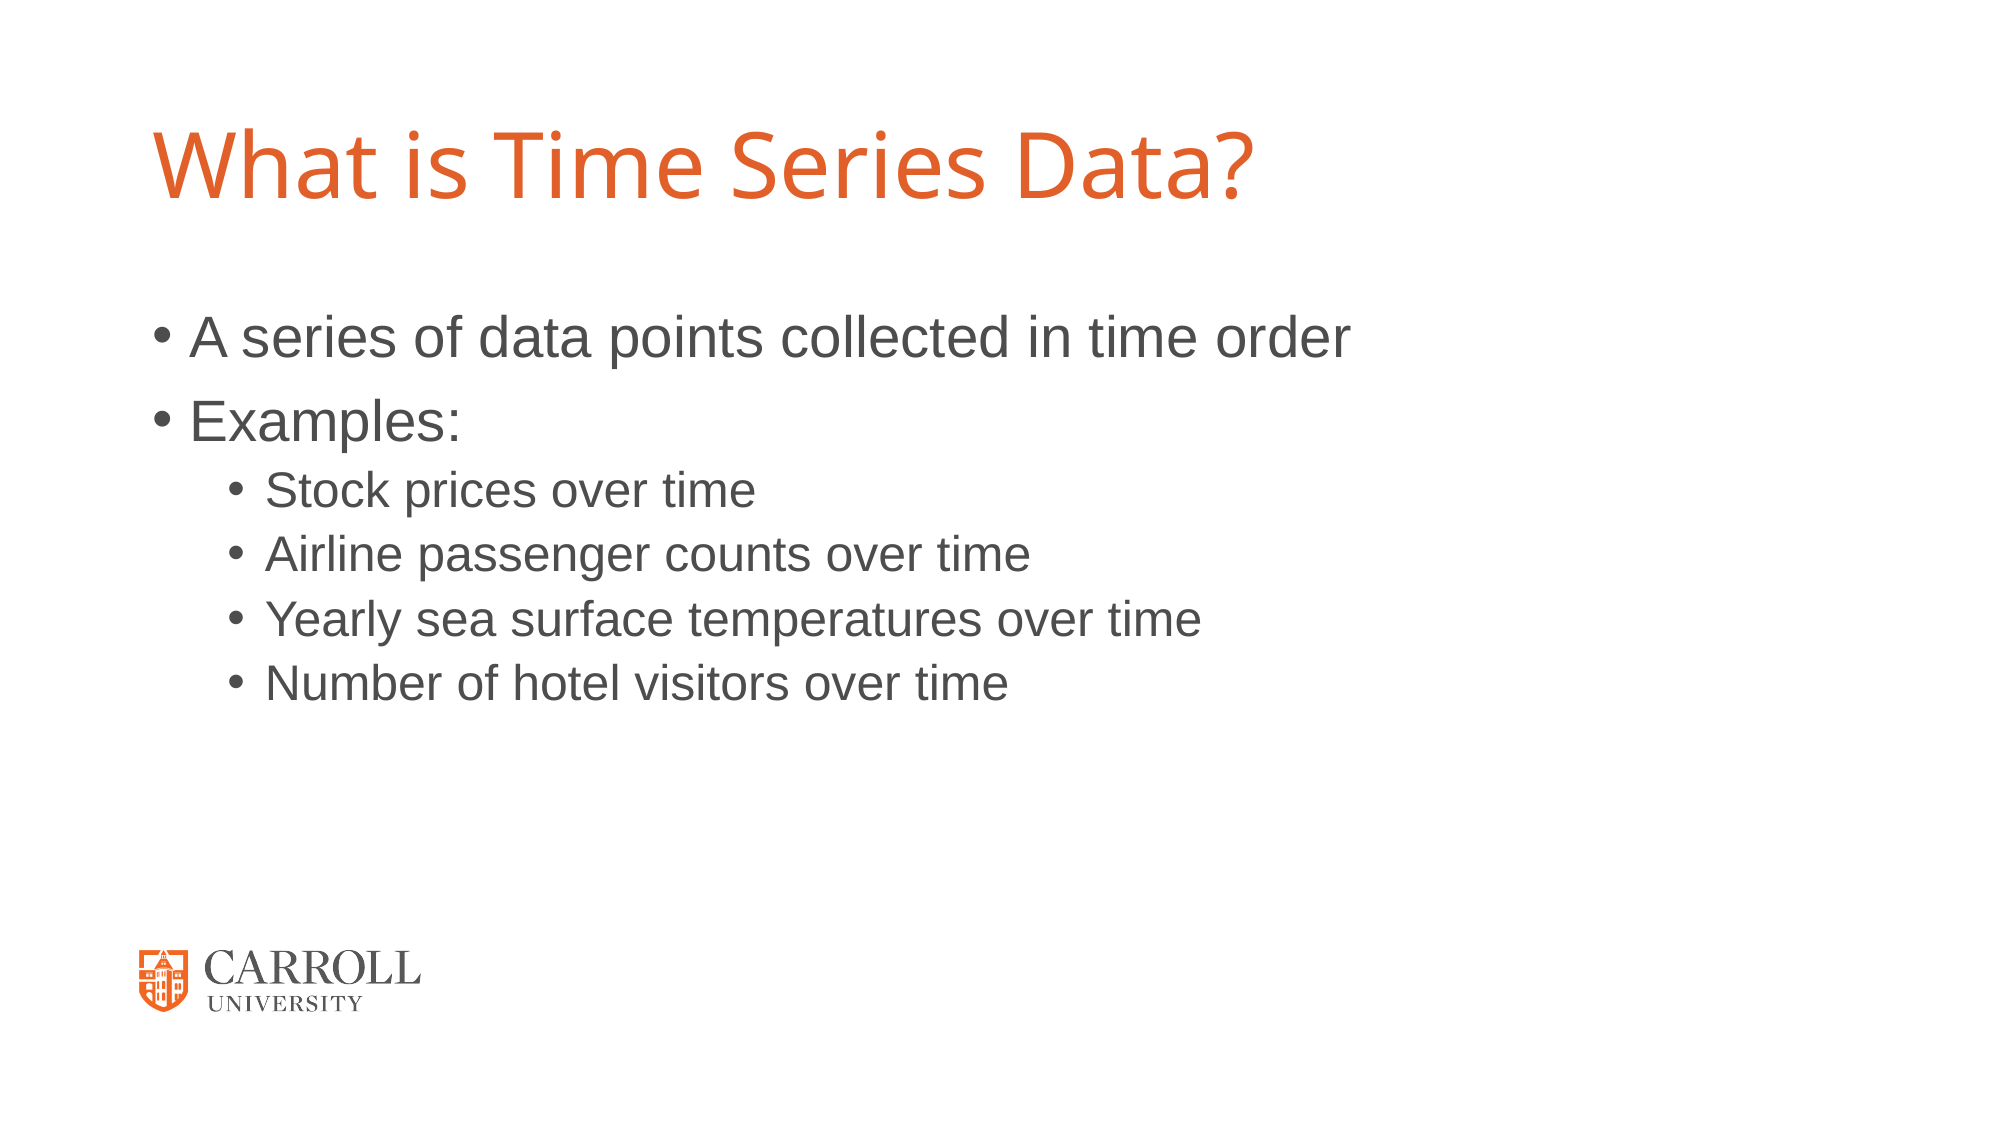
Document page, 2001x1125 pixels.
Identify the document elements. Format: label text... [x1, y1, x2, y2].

list A series of data points collected in time order Examples: Stock prices over time Airline passenger counts over time Yearly sea surface temperatures over time Number of hotel visitors over time [137, 299, 1863, 1014]
title What is Time Series Data? [137, 59, 1863, 278]
